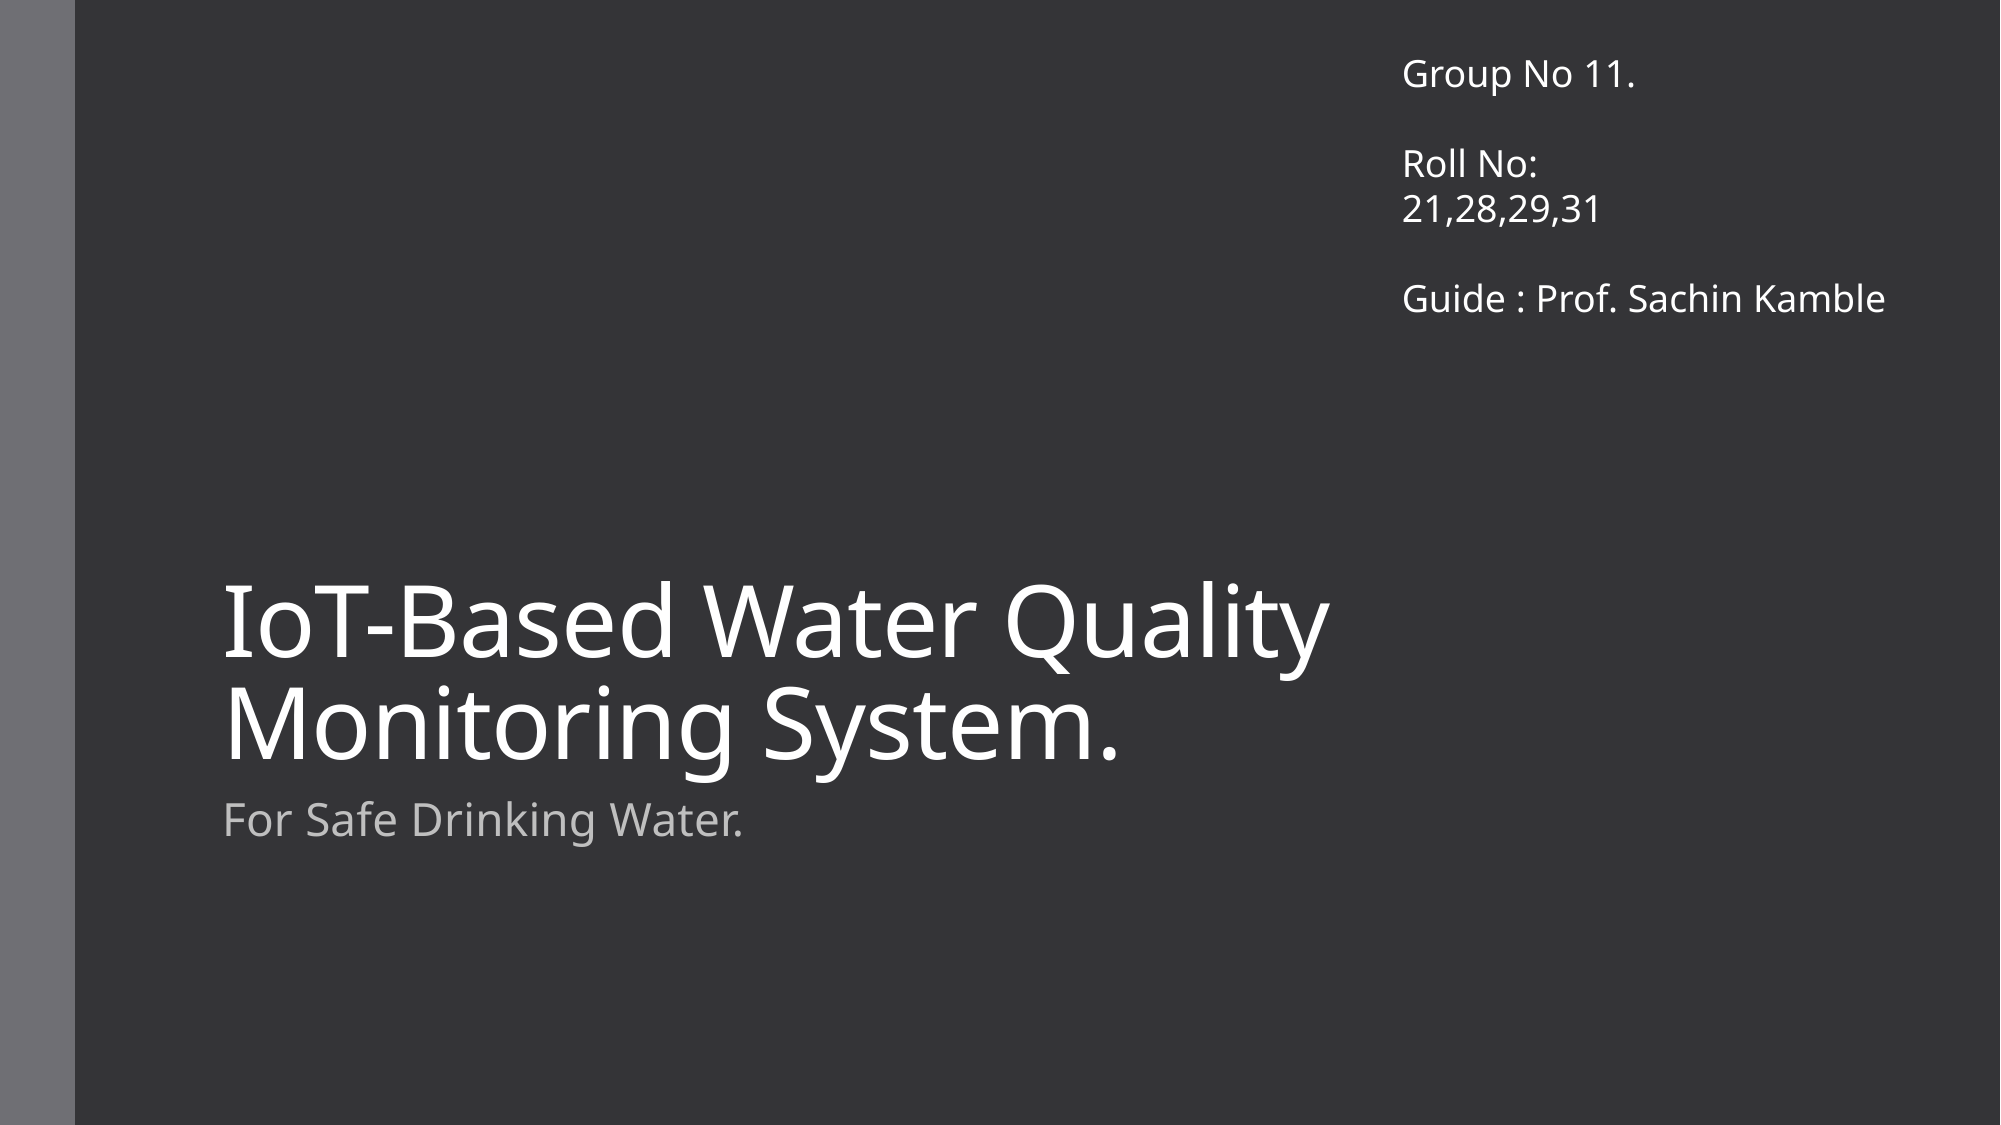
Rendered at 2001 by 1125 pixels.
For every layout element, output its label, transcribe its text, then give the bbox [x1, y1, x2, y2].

title IoT-Based Water Quality Monitoring System. [206, 124, 1752, 787]
subtitle For Safe Drinking Water. [206, 787, 1752, 1065]
text_box Group No 11. Roll No: 21,28,29,31 Guide : Prof. Sachin Kamble [1387, 42, 2000, 373]
